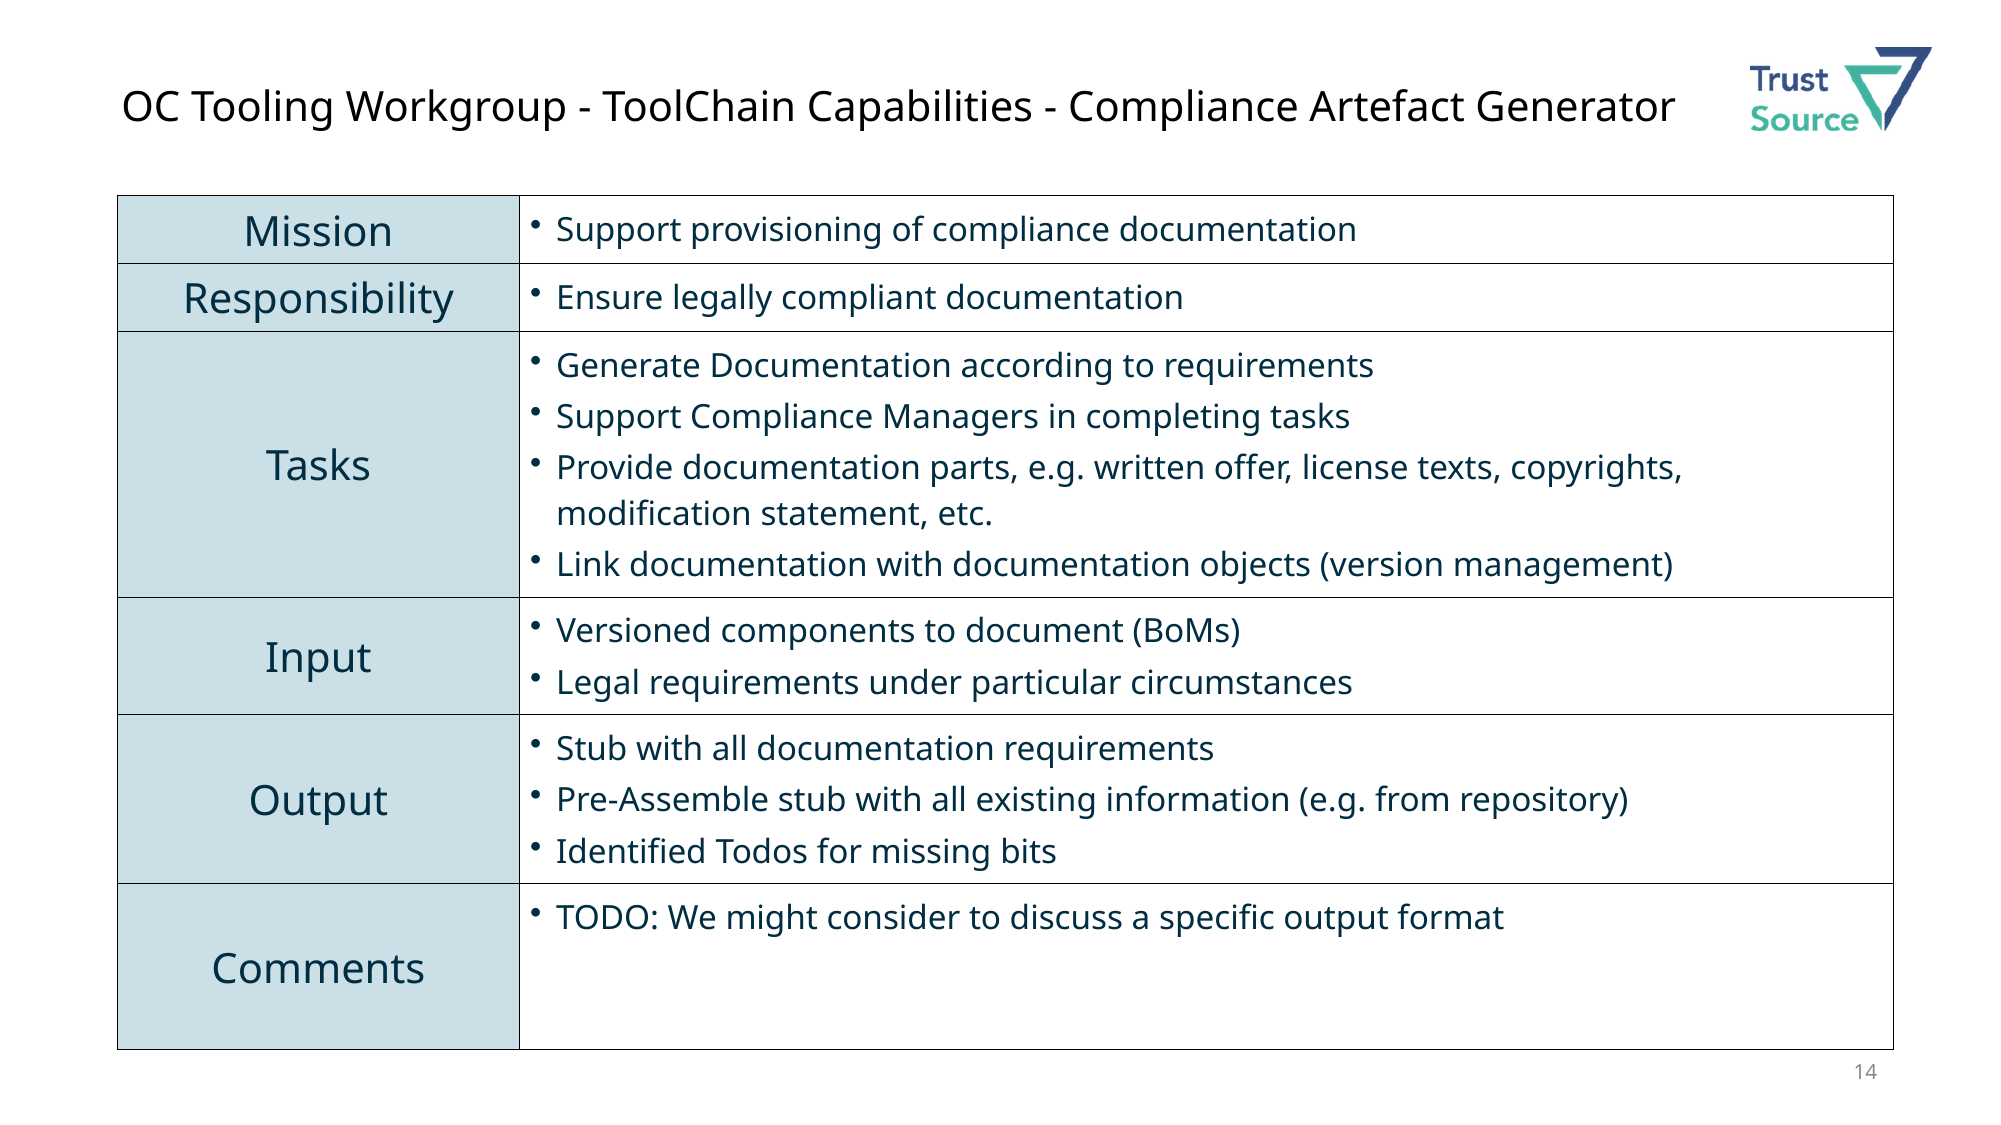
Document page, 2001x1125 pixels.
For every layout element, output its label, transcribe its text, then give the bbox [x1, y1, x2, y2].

table_cell Ensure legally compliant documentation [520, 264, 1893, 331]
slide_number 14 [1843, 1050, 1886, 1096]
table_cell Comments [118, 884, 519, 1049]
picture [1750, 47, 1932, 131]
table_cell Tasks [118, 332, 519, 597]
table_header Mission [118, 196, 519, 263]
table_cell TODO: We might consider to discuss a specific output format [520, 884, 1893, 1049]
title OC Tooling Workgroup - ToolChain Capabilities - Compliance Artefact Generator [113, 58, 1707, 157]
table_header Support provisioning of compliance documentation [520, 196, 1893, 263]
table_cell Input [118, 598, 519, 714]
table_cell Stub with all documentation requirements Pre-Assemble stub with all existing information (e.g. from repository) Identified Todos for missing bits [520, 715, 1893, 883]
table_cell Generate Documentation according to requirements Support Compliance Managers in completing tasks Provide documentation parts, e.g. written offer, license texts, copyrights, modification statement, etc. Link documentation with documentation objects (version management) [520, 332, 1893, 597]
table_cell Versioned components to document (BoMs) Legal requirements under particular circumstances [520, 598, 1893, 714]
table_cell Responsibility [118, 264, 519, 331]
table_cell Output [118, 715, 519, 883]
